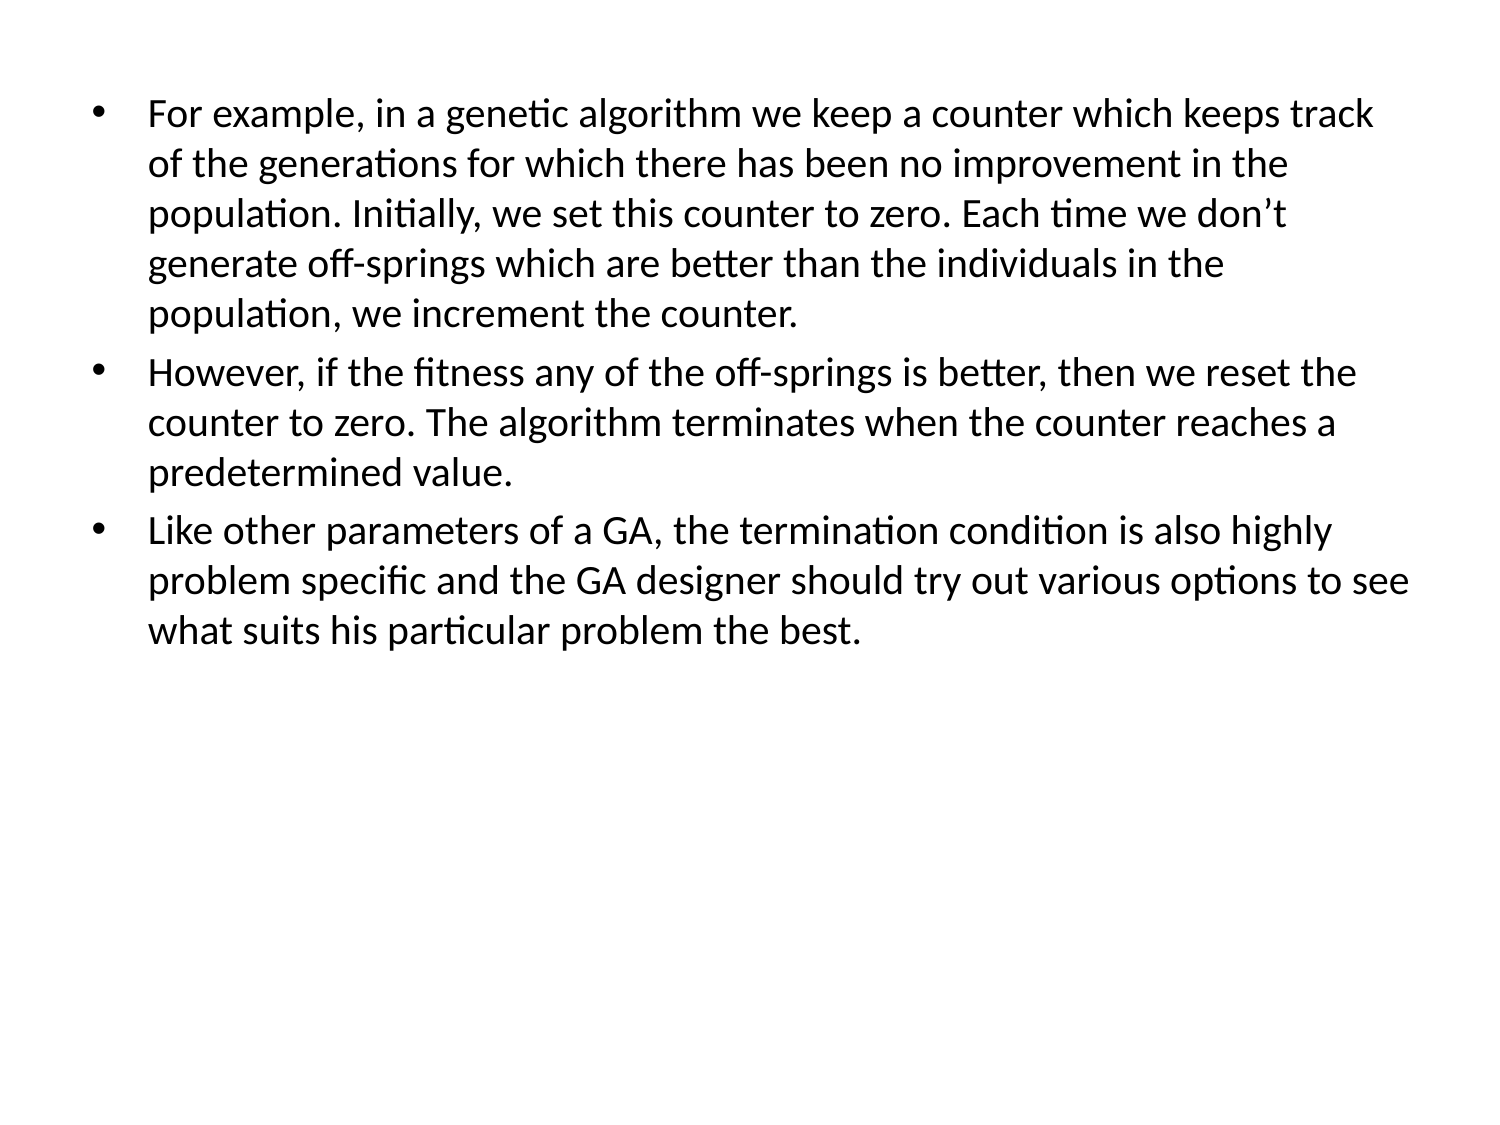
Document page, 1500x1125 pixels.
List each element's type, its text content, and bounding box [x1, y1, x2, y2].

list For example, in a genetic algorithm we keep a counter which keeps track of the generations for which there has been no improvement in the population. Initially, we set this counter to zero. Each time we don’t generate off-springs which are better than the individuals in the population, we increment the counter. However, if the fitness any of the off-springs is better, then we reset the counter to zero. The algorithm terminates when the counter reaches a predetermined value. Like other parameters of a GA, the termination condition is also highly problem specific and the GA designer should try out various options to see what suits his particular problem the best. [76, 78, 1427, 963]
